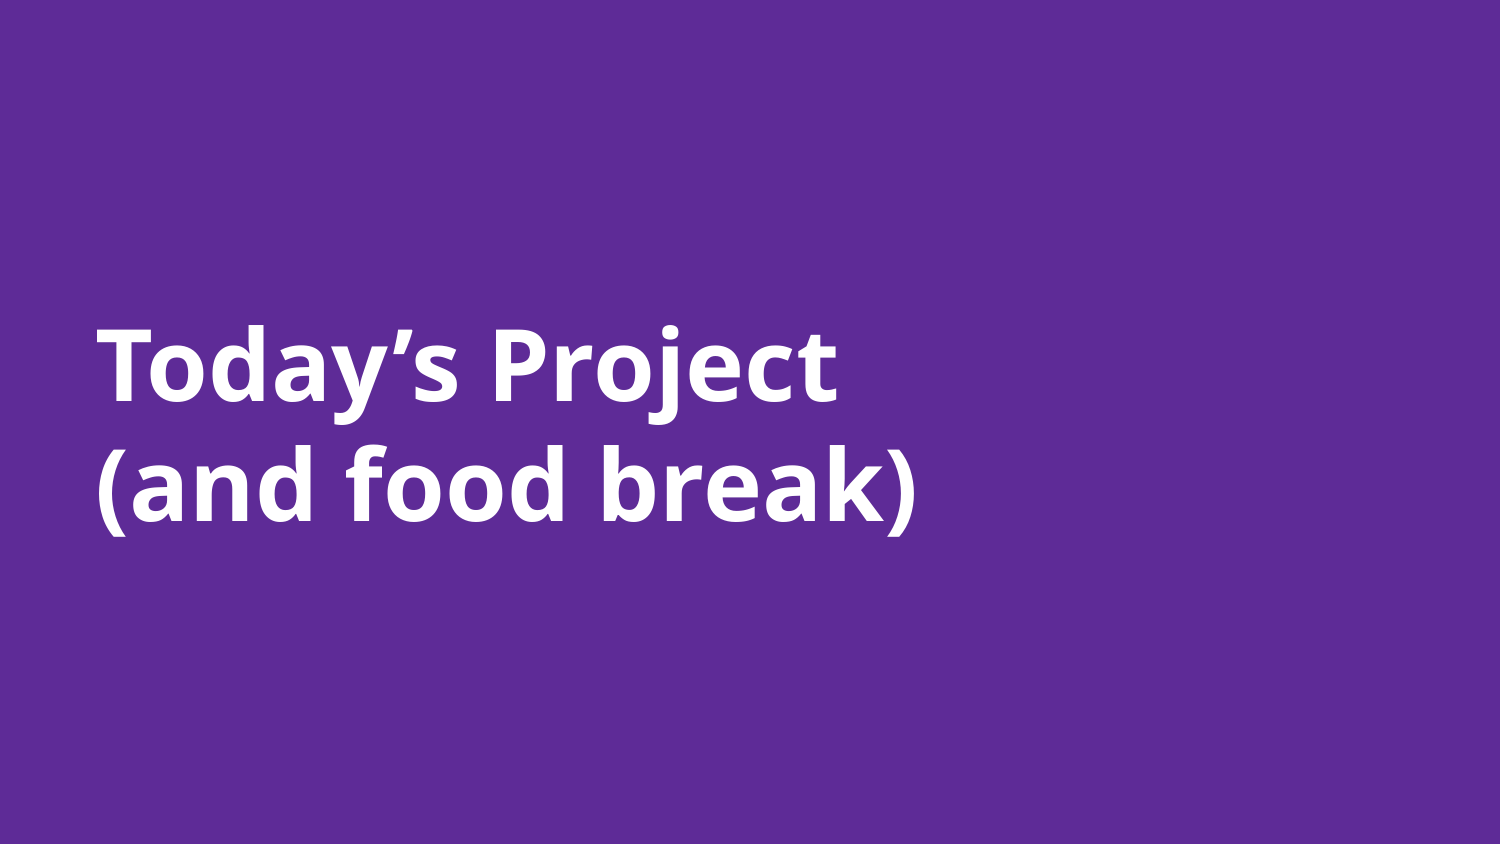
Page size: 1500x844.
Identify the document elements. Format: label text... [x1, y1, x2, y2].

title Today’s Project (and food break) [80, 86, 1000, 758]
